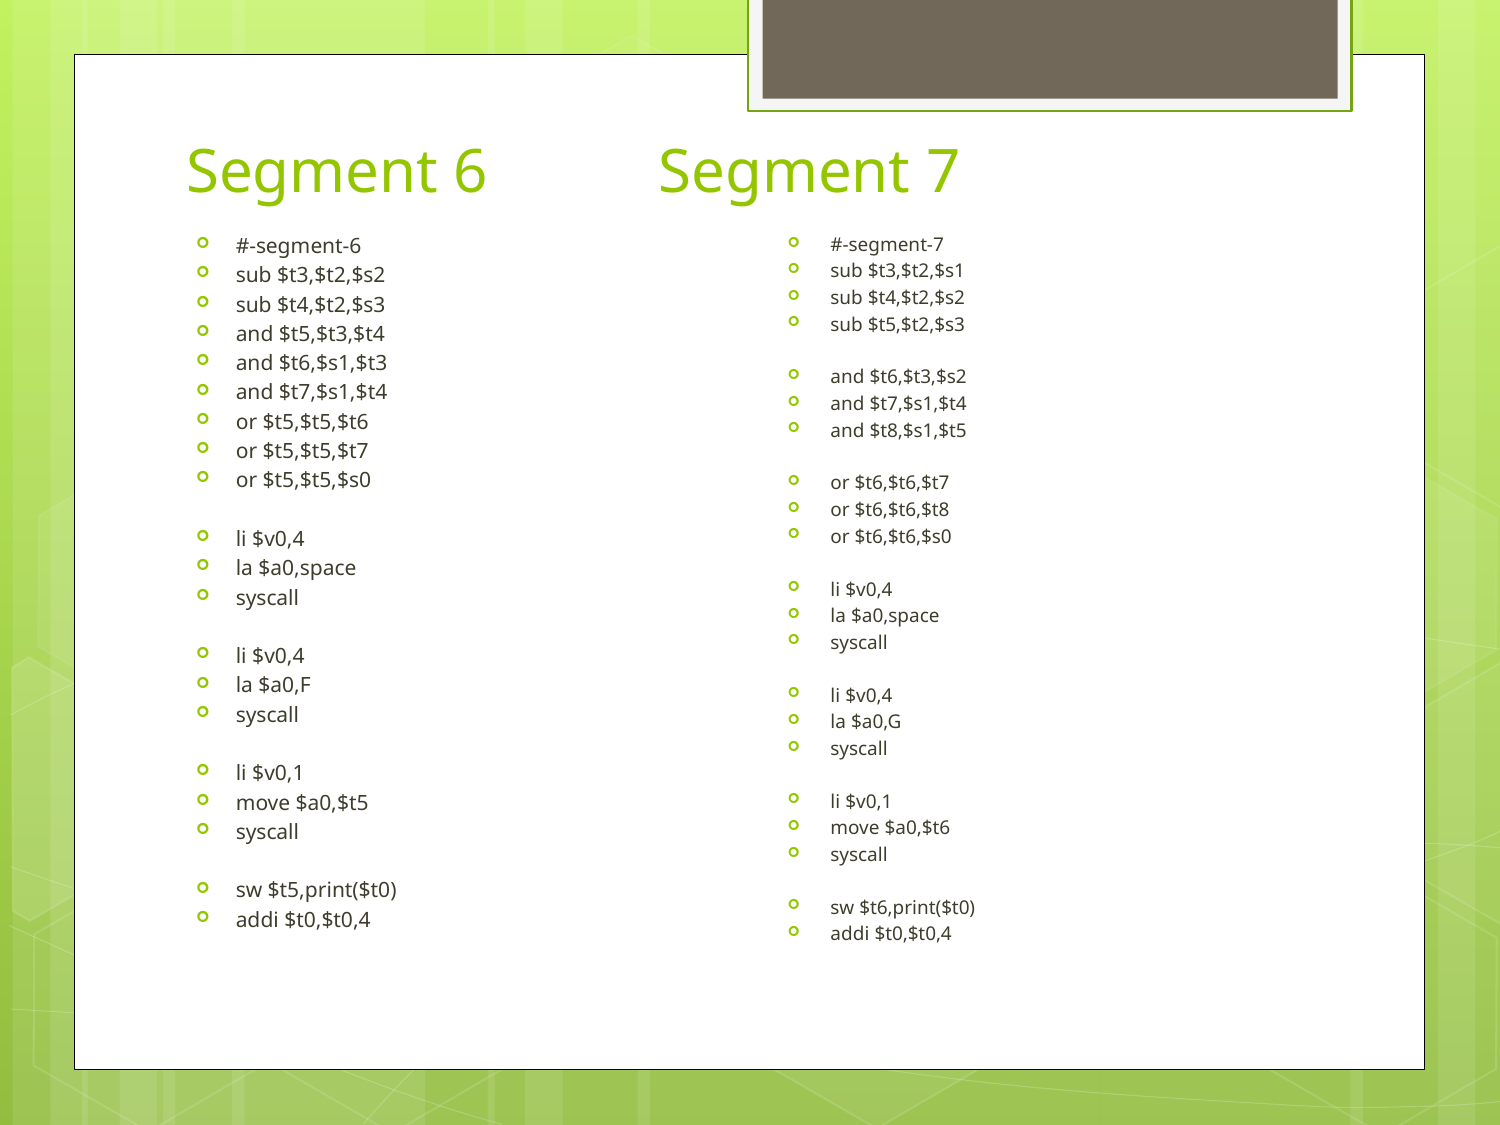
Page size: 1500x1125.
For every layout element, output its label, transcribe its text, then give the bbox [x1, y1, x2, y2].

title Segment 6 Segment 7 [171, 125, 1324, 213]
list #-segment-6 sub $t3,$t2,$s2 sub $t4,$t2,$s3 and $t5,$t3,$t4 and $t6,$s1,$t3 and $t7,$s1,$t4 or $t5,$t5,$t6 or $t5,$t5,$t7 or $t5,$t5,$s0 li $v0,4 la $a0,space syscall li $v0,4 la $a0,F syscall li $v0,1 move $a0,$t5 syscall sw $t5,print($t0) addi $t0,$t0,4 [171, 224, 732, 953]
list #-segment-7 sub $t3,$t2,$s1 sub $t4,$t2,$s2 sub $t5,$t2,$s3 and $t6,$t3,$s2 and $t7,$s1,$t4 and $t8,$s1,$t5 or $t6,$t6,$t7 or $t6,$t6,$t8 or $t6,$t6,$s0 li $v0,4 la $a0,space syscall li $v0,4 la $a0,G syscall li $v0,1 move $a0,$t6 syscall sw $t6,print($t0) addi $t0,$t0,4 [761, 224, 1323, 953]
